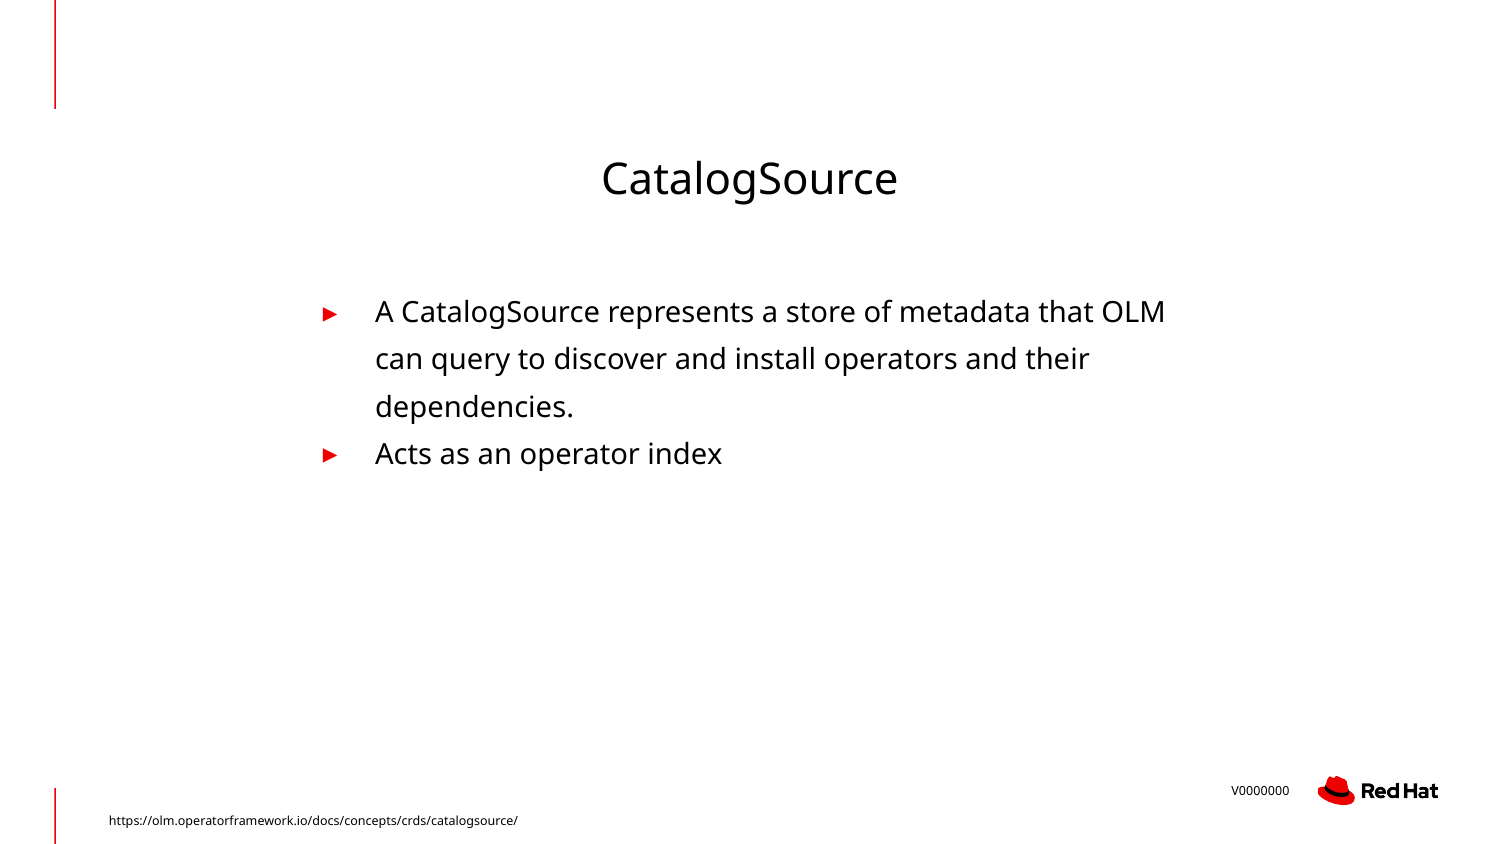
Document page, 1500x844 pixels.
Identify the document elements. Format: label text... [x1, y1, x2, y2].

picture [1317, 776, 1438, 805]
subtitle https://olm.operatorframework.io/docs/concepts/crds/catalogsource/ [108, 759, 1094, 828]
title CatalogSource [108, 135, 1392, 204]
list A CatalogSource represents a store of metadata that OLM can query to discover and install operators and their dependencies. Acts as an operator index [300, 281, 1200, 732]
